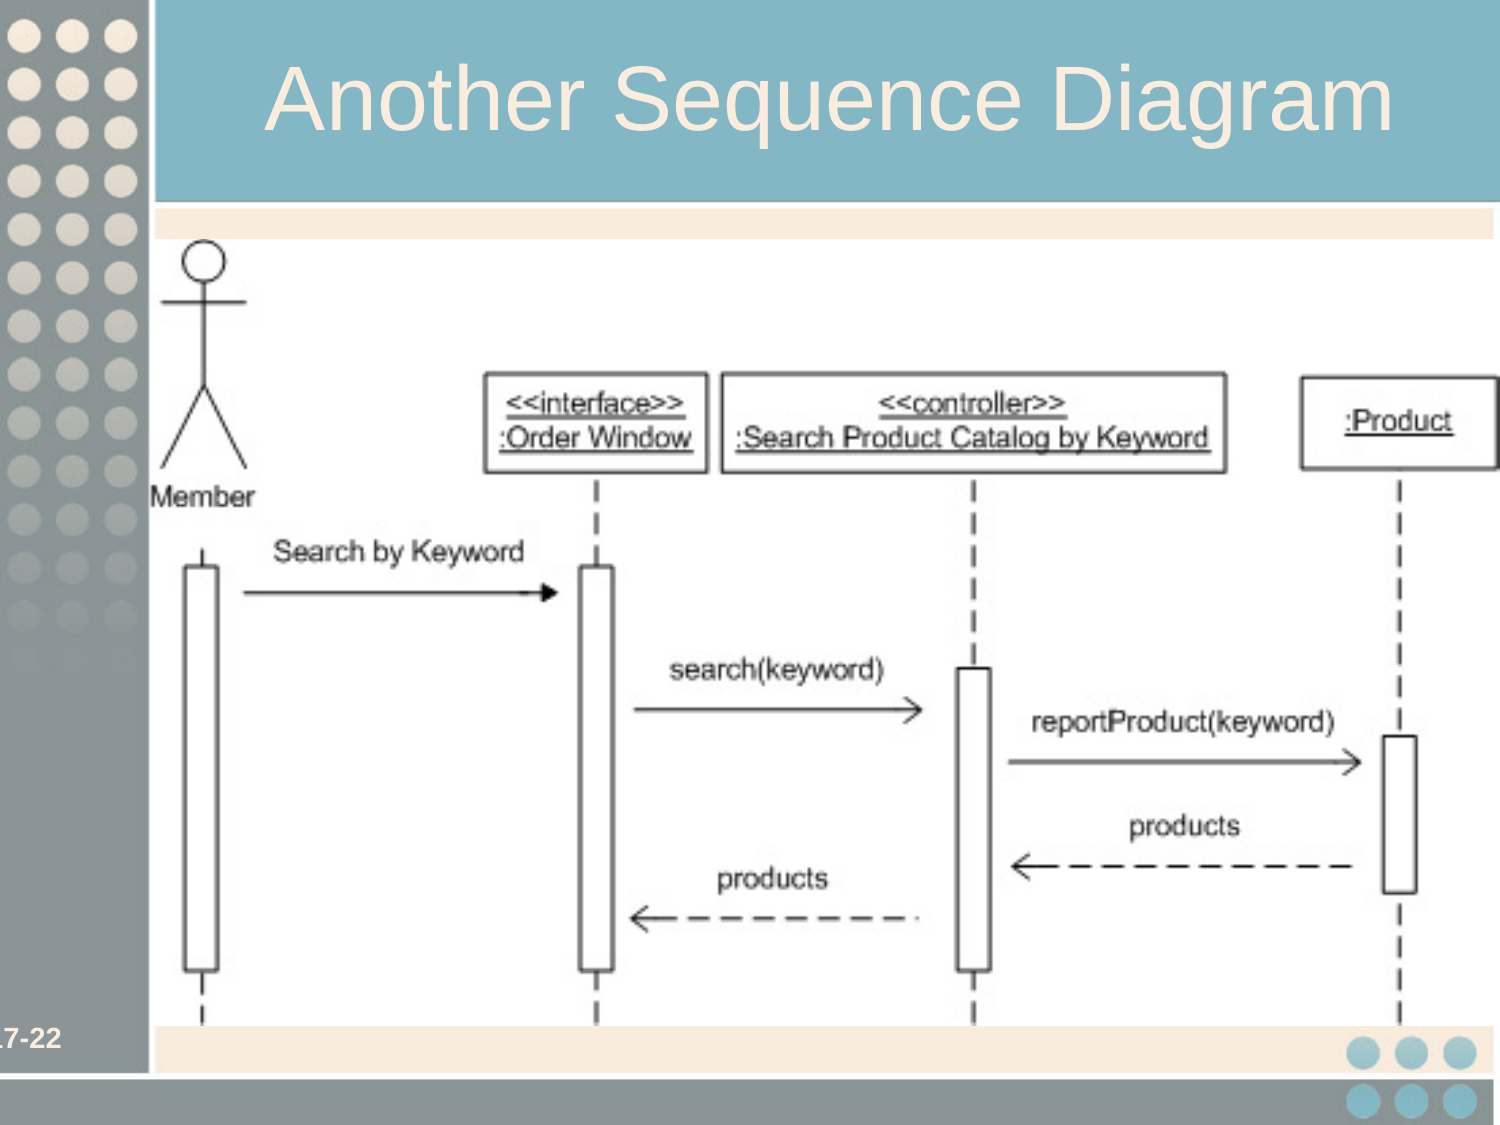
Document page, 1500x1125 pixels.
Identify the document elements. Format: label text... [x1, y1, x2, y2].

title Another Sequence Diagram [162, 0, 1500, 188]
picture [0, 0, 1500, 1125]
